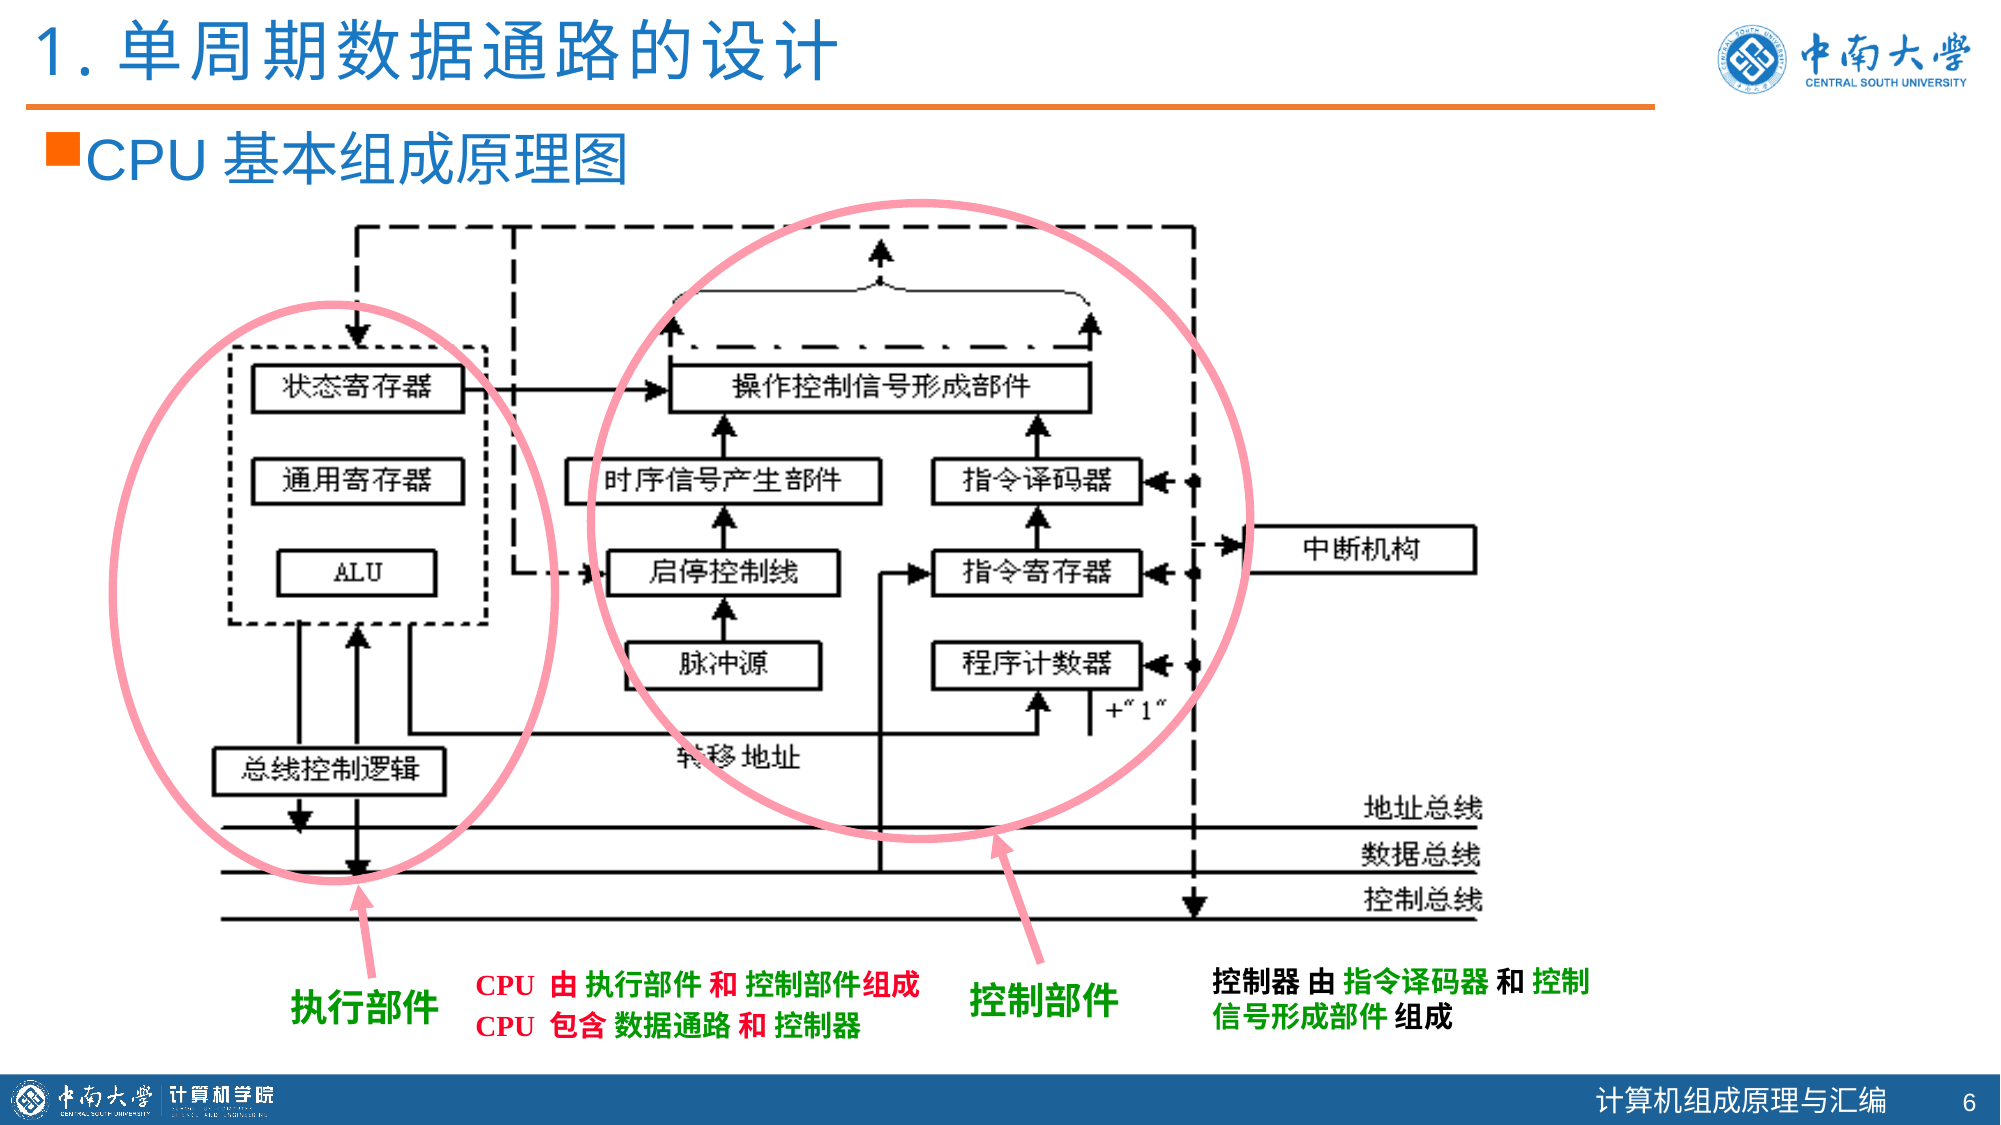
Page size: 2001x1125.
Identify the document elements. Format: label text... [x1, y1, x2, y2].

slide_number 5 [1916, 1079, 1992, 1124]
picture [1251, 207, 1508, 939]
picture [1708, 19, 1982, 99]
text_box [590, 203, 1251, 1030]
list CPU基本组成原理图 [26, 114, 1968, 267]
text_box 控制器 由 指令译码器 和 控制信号形成部件 组成 [1198, 956, 1614, 1042]
text_box CPU 由 执行部件 和 控制部件组成 CPU 包含 数据通路 和 控制器 [460, 958, 1003, 1050]
picture [187, 207, 590, 939]
list 1.单周期数据通路的设计 [17, 10, 1615, 83]
picture [0, 1080, 299, 1120]
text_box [112, 304, 555, 1037]
